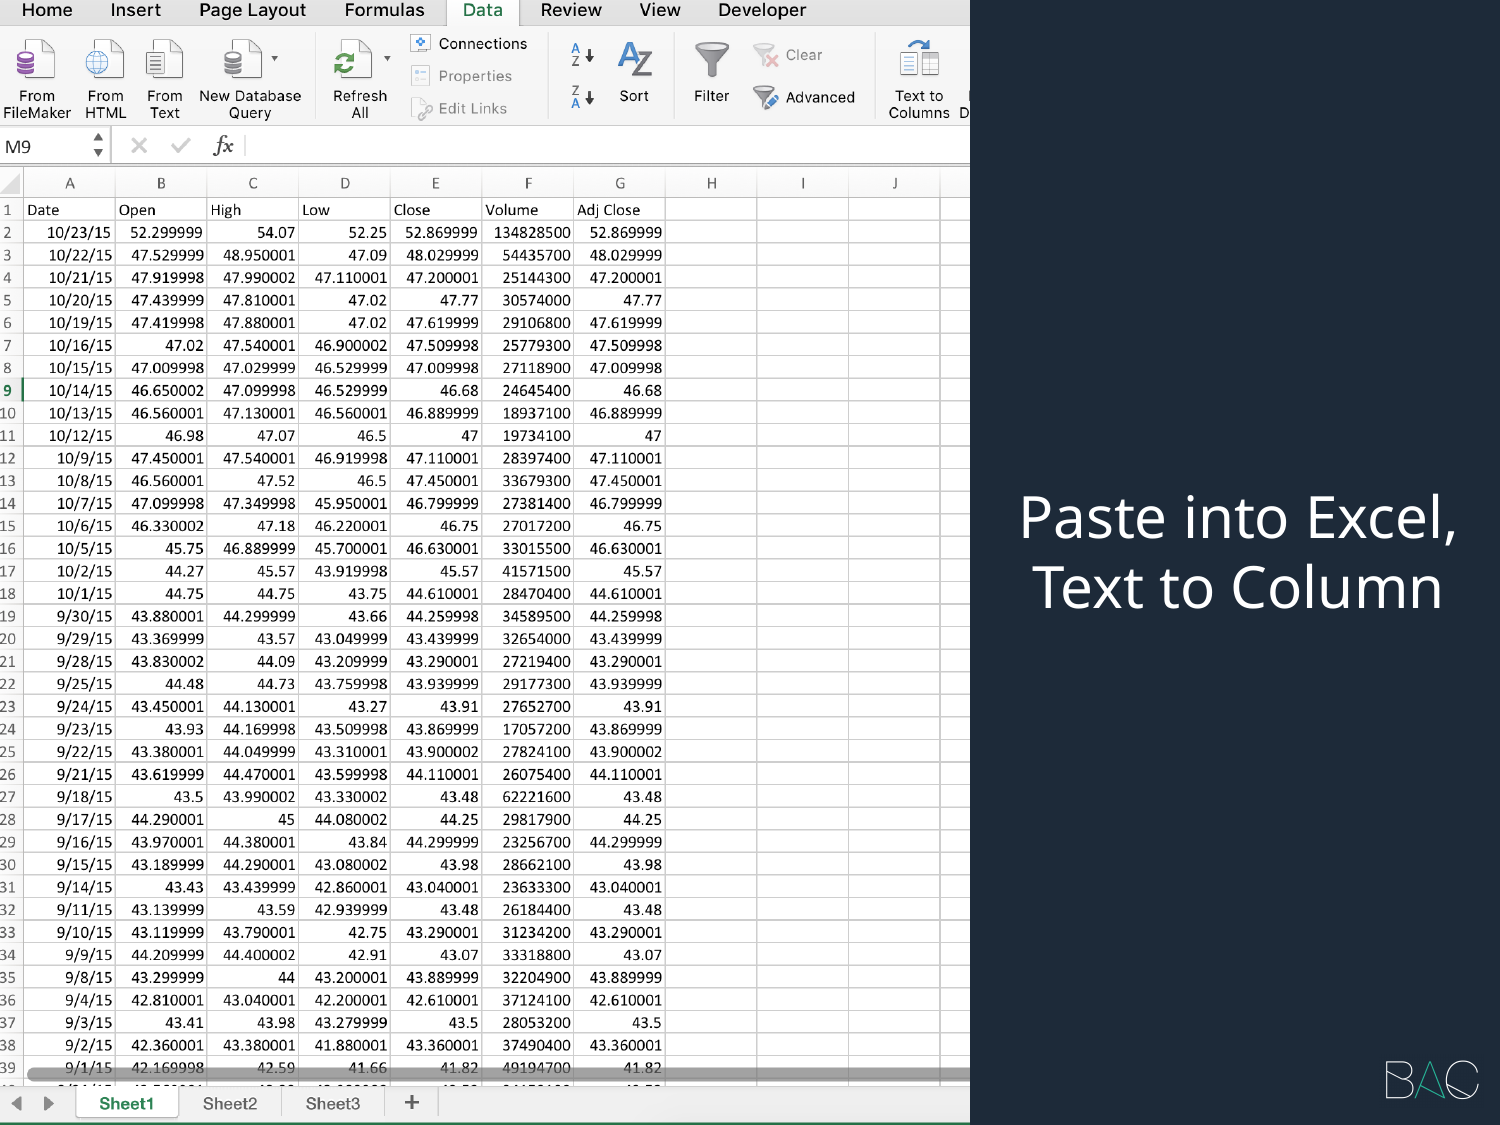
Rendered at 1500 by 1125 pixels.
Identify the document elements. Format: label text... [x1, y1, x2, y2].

picture [0, 0, 971, 1125]
picture [1379, 1054, 1484, 1108]
text_box Paste into Excel, Text to Column [993, 472, 1484, 628]
